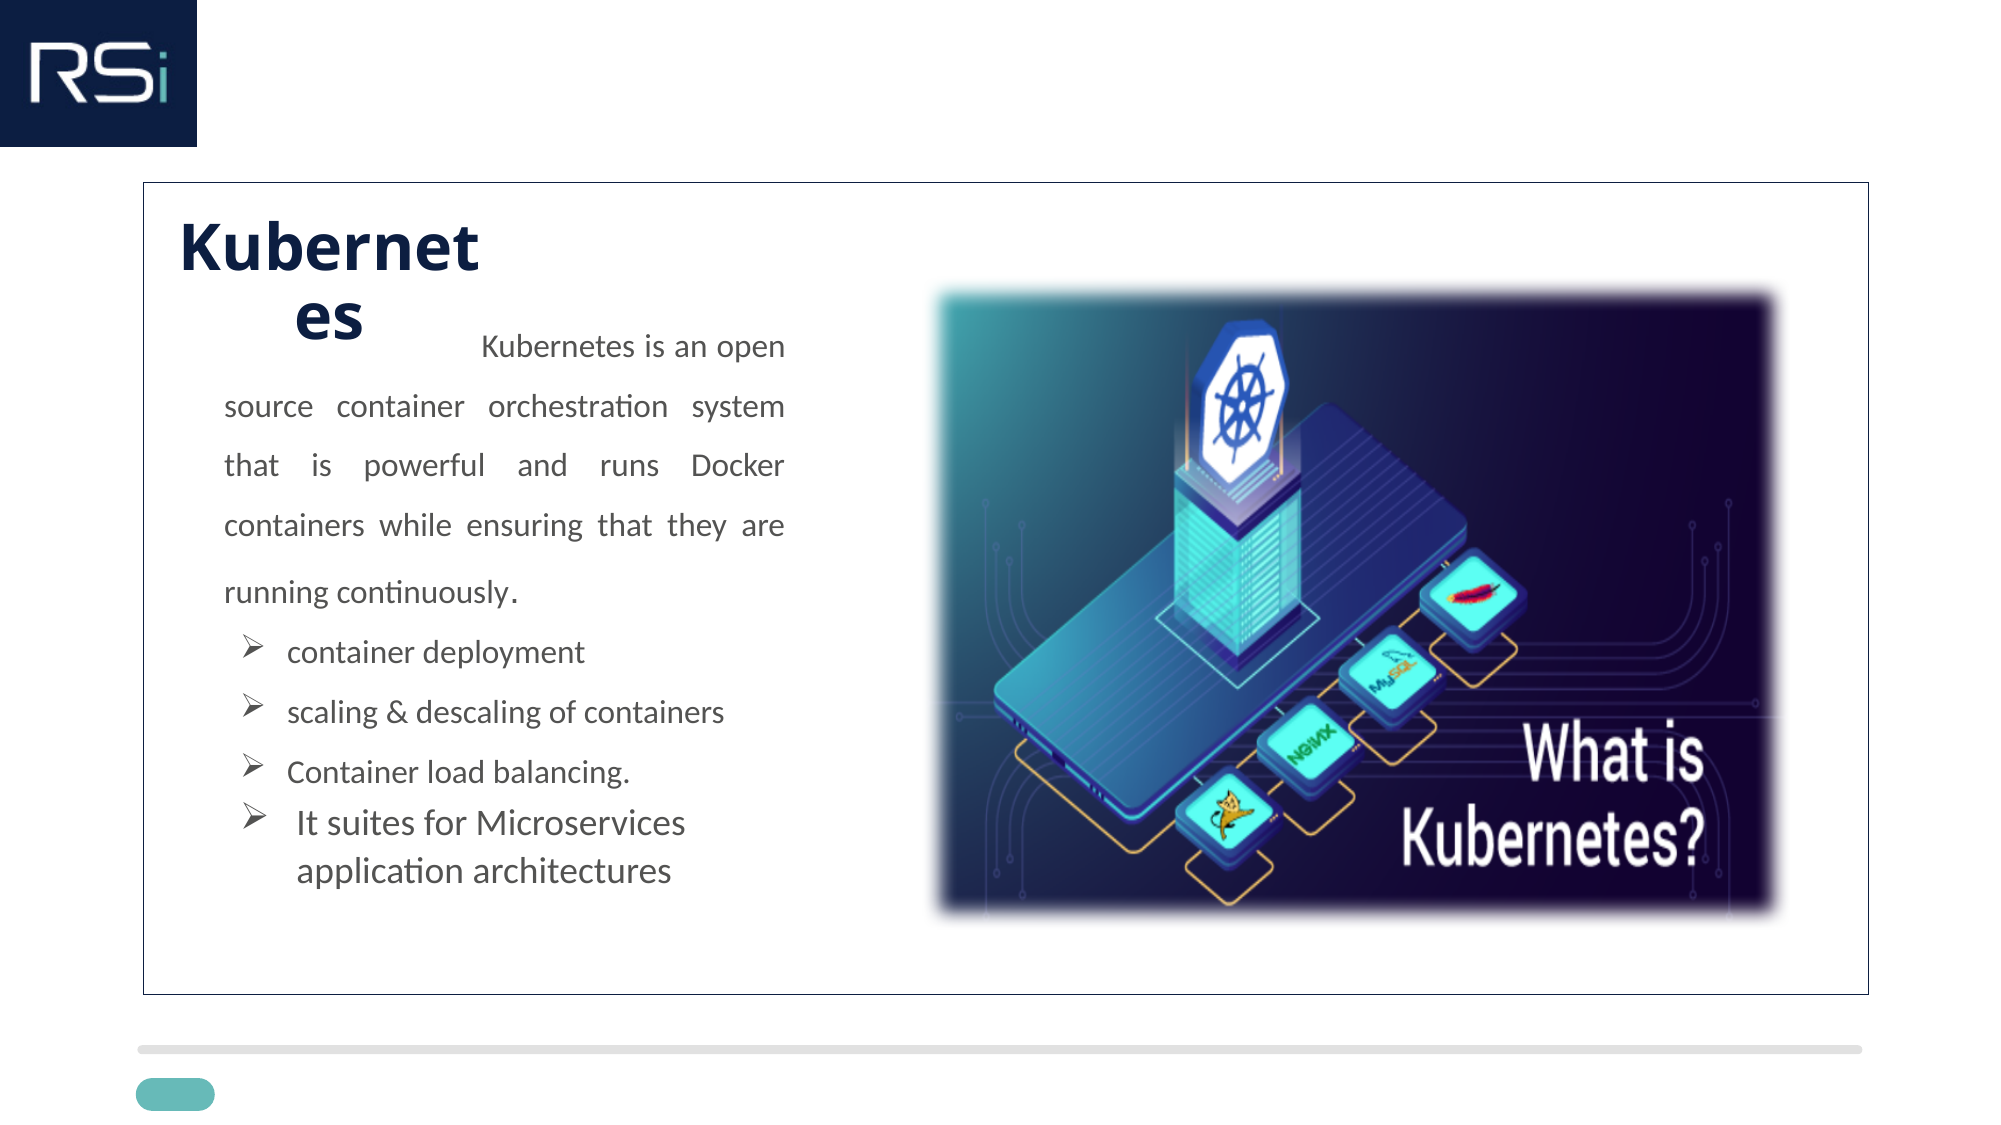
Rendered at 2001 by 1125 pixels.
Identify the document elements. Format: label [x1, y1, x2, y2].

picture [922, 276, 1792, 930]
picture [0, 0, 197, 147]
text_box [143, 182, 1869, 995]
